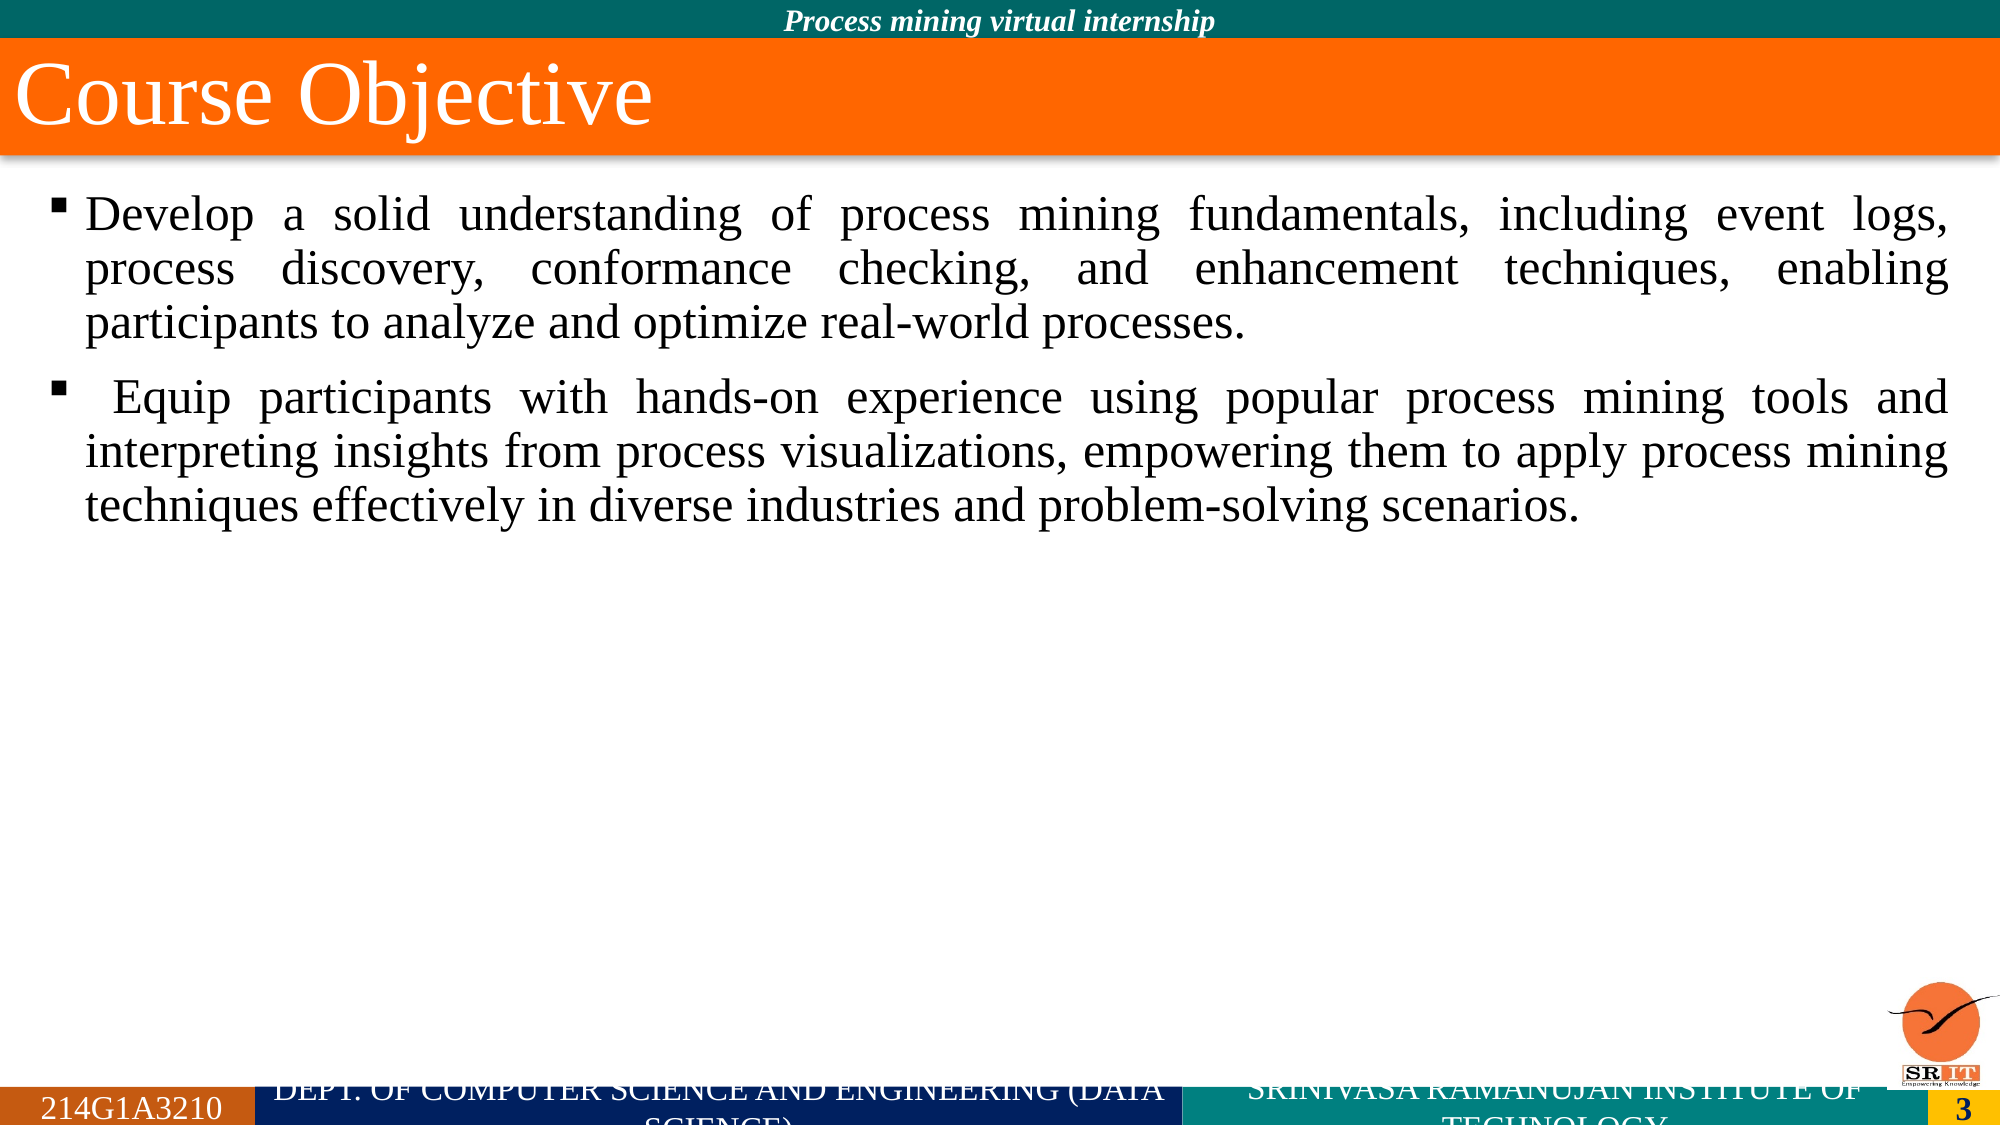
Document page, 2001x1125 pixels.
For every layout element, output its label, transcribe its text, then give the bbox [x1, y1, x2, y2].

picture [1887, 977, 2000, 1090]
list Develop a solid understanding of process mining fundamentals, including event logs, process discovery, conformance checking, and enhancement techniques, enabling participants to analyze and optimize real-world processes. Equip participants with hands-on experience using popular process mining tools and interpreting insights from process visualizations, empowering them to apply process mining techniques effectively in diverse industries and problem-solving scenarios. [32, 179, 1965, 1065]
title Course Objective [0, 38, 2000, 156]
